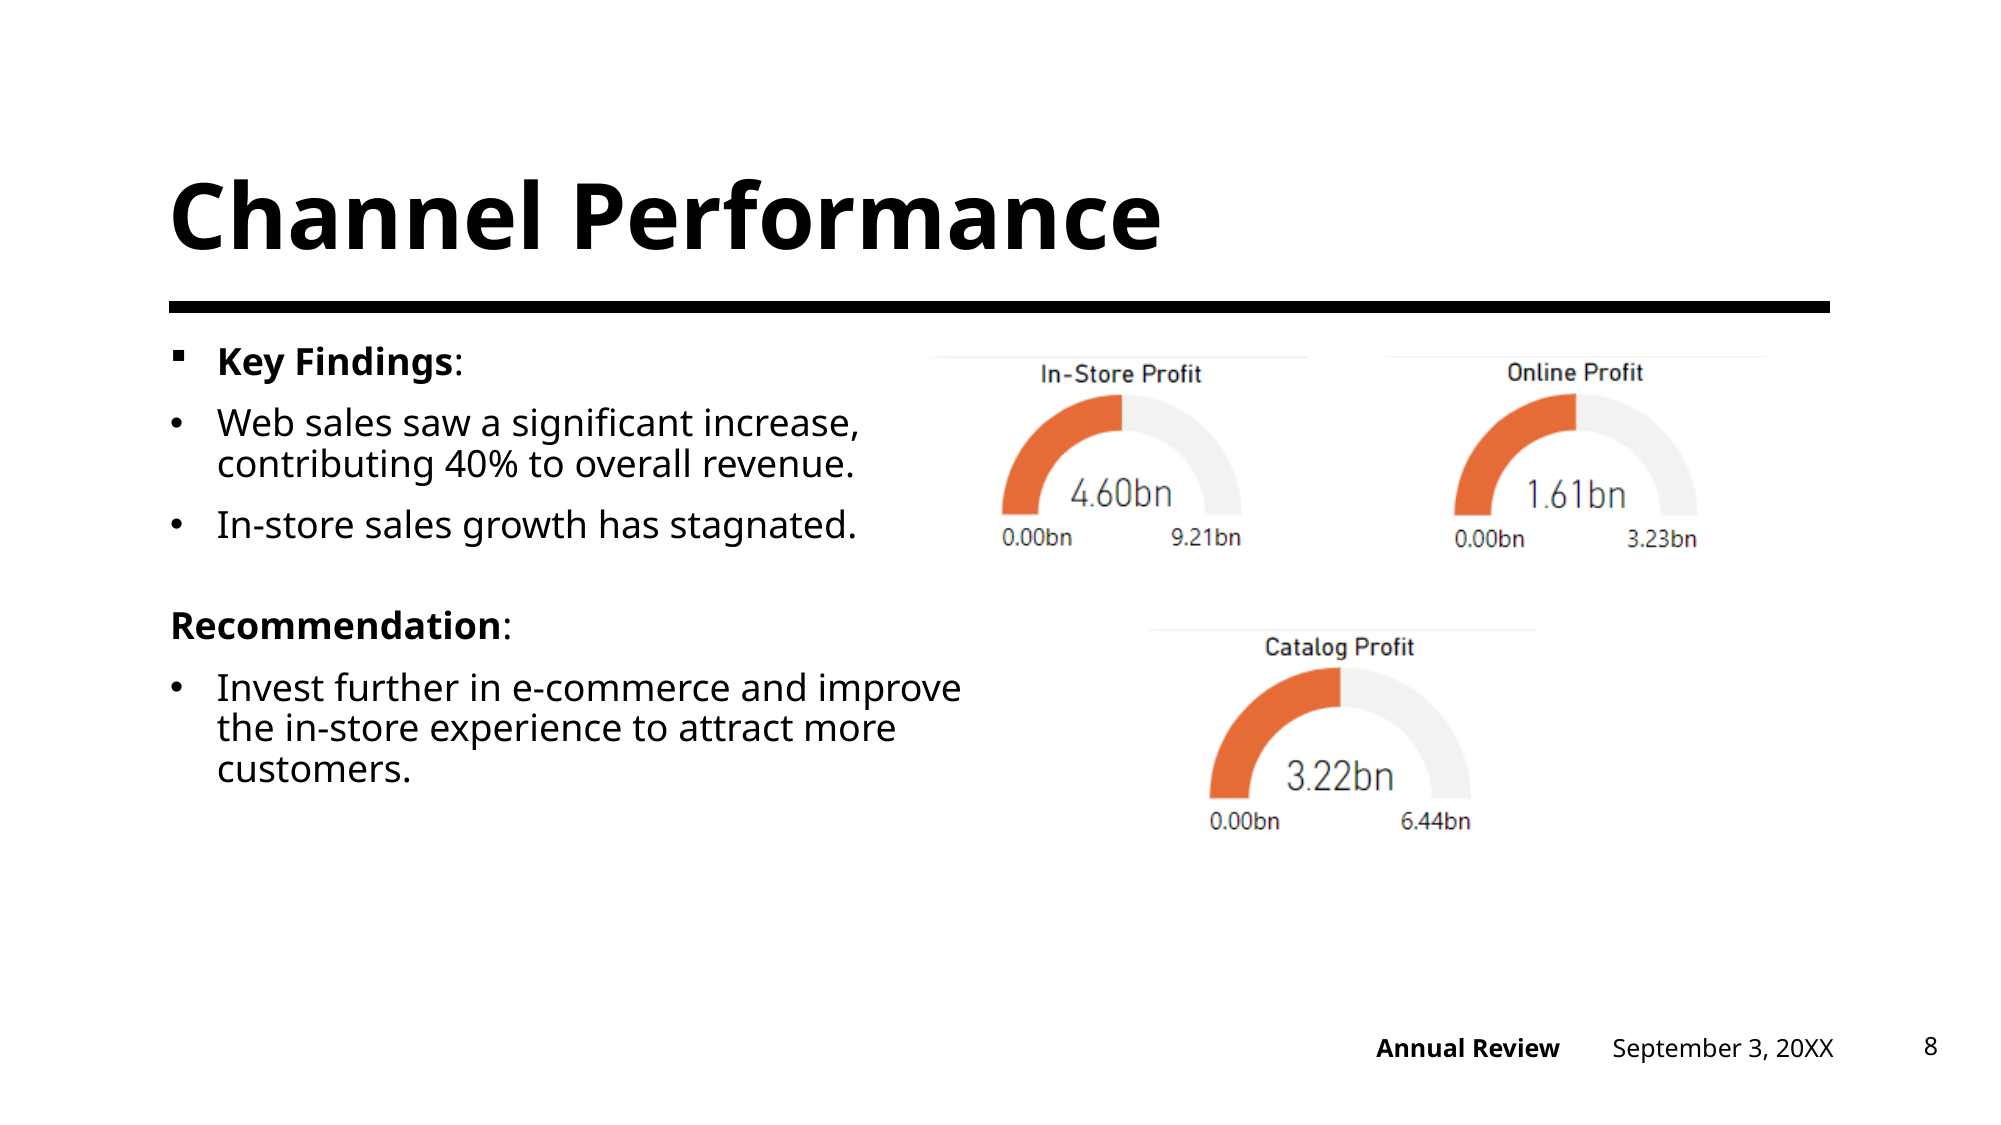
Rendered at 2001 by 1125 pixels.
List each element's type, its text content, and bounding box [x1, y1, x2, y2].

picture [1384, 356, 1766, 563]
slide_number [1612, 1032, 1863, 1063]
title Channel Performance [168, 163, 1450, 270]
picture [1147, 629, 1535, 850]
slide_number 8 [1885, 1032, 1954, 1063]
picture [928, 356, 1307, 563]
footer Annual Review [1361, 1032, 1602, 1063]
list Key Findings: Web sales saw a significant increase, contributing 40% to overall revenue. In-store sales growth has stagnated. Recommendation: Invest further in e-commerce and improve the in-store experience to attract more customers. [170, 342, 969, 962]
